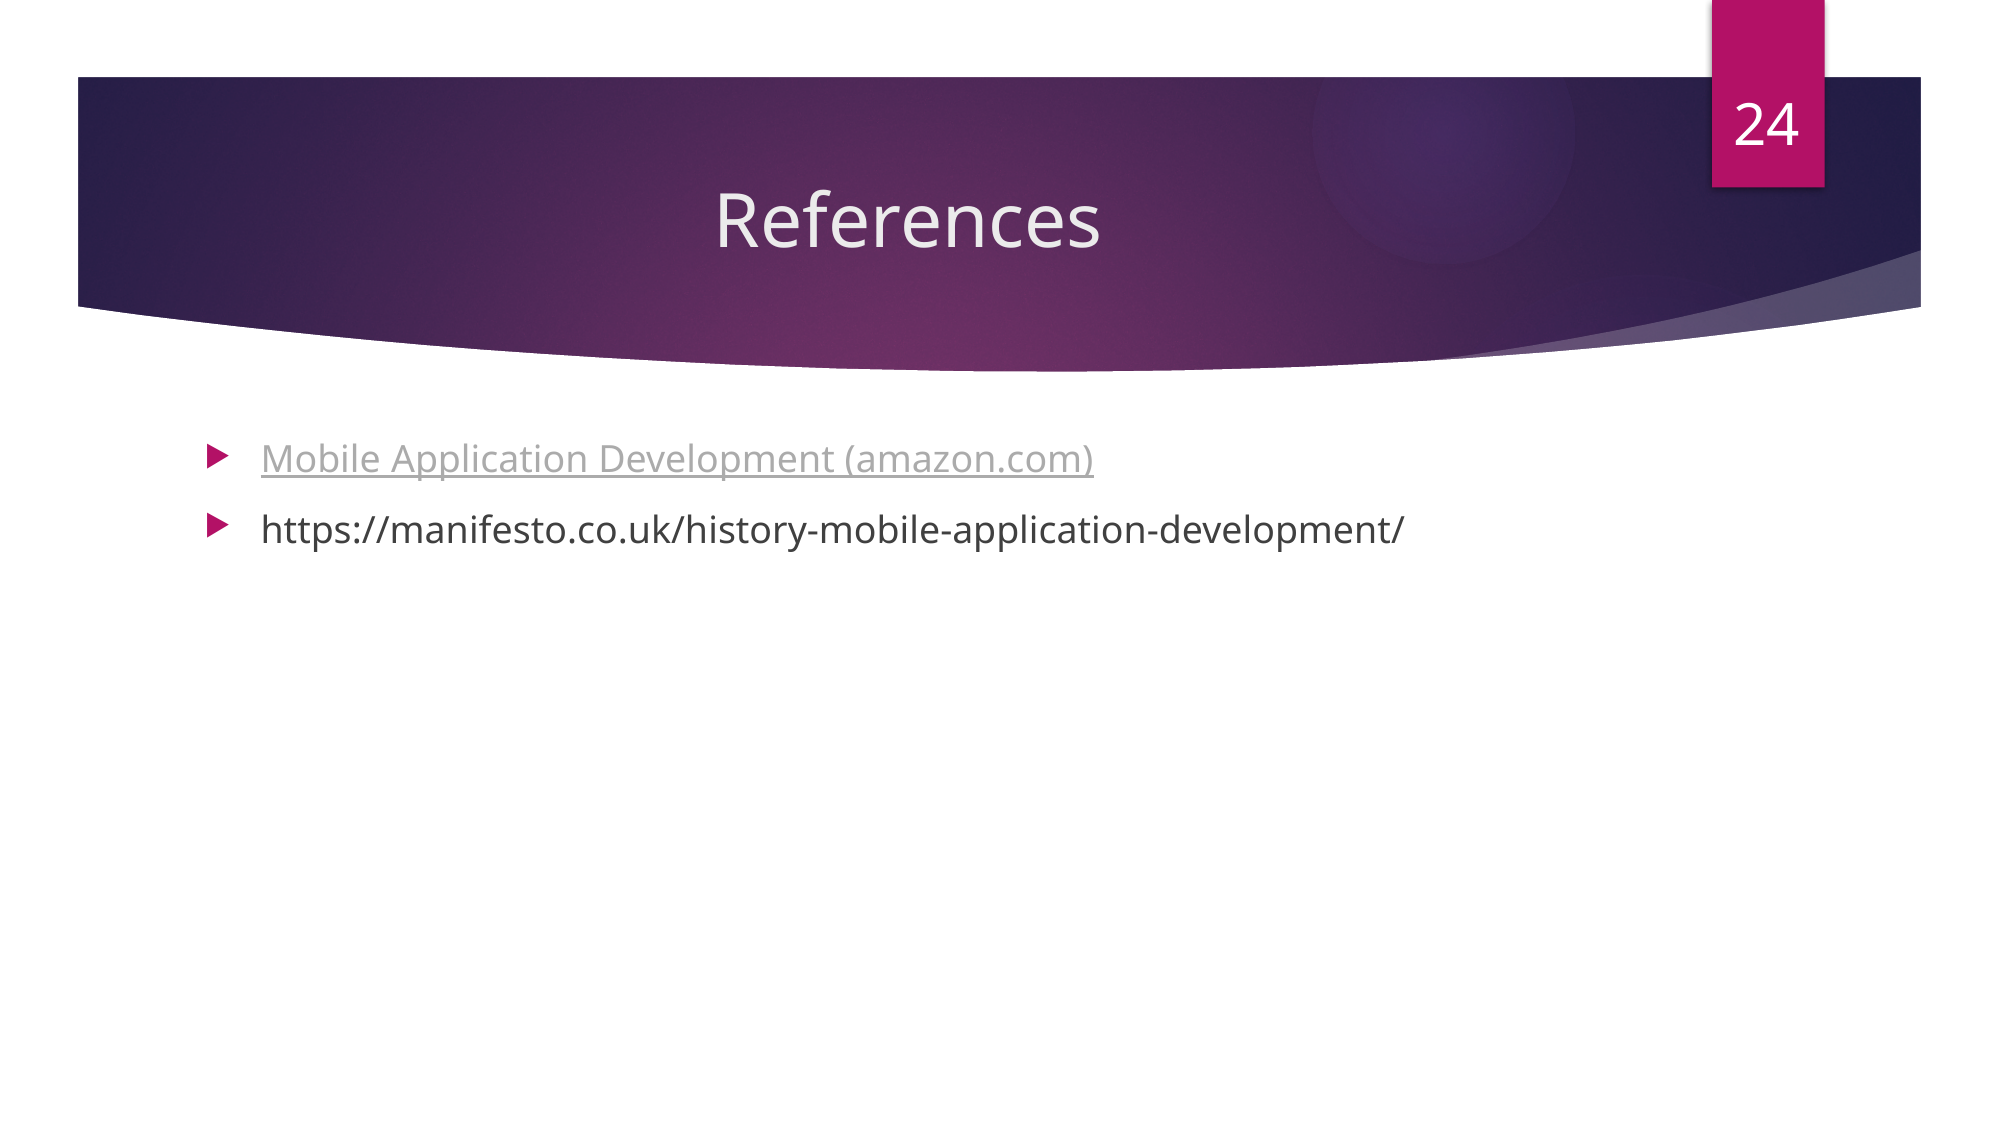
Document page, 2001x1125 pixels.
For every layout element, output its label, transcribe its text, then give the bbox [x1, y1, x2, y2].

title References [189, 159, 1627, 276]
list Mobile Application Development (amazon.com) https://manifesto.co.uk/history-mobile-application-development/ [189, 427, 1638, 988]
slide_number 24 [1698, 48, 1836, 175]
